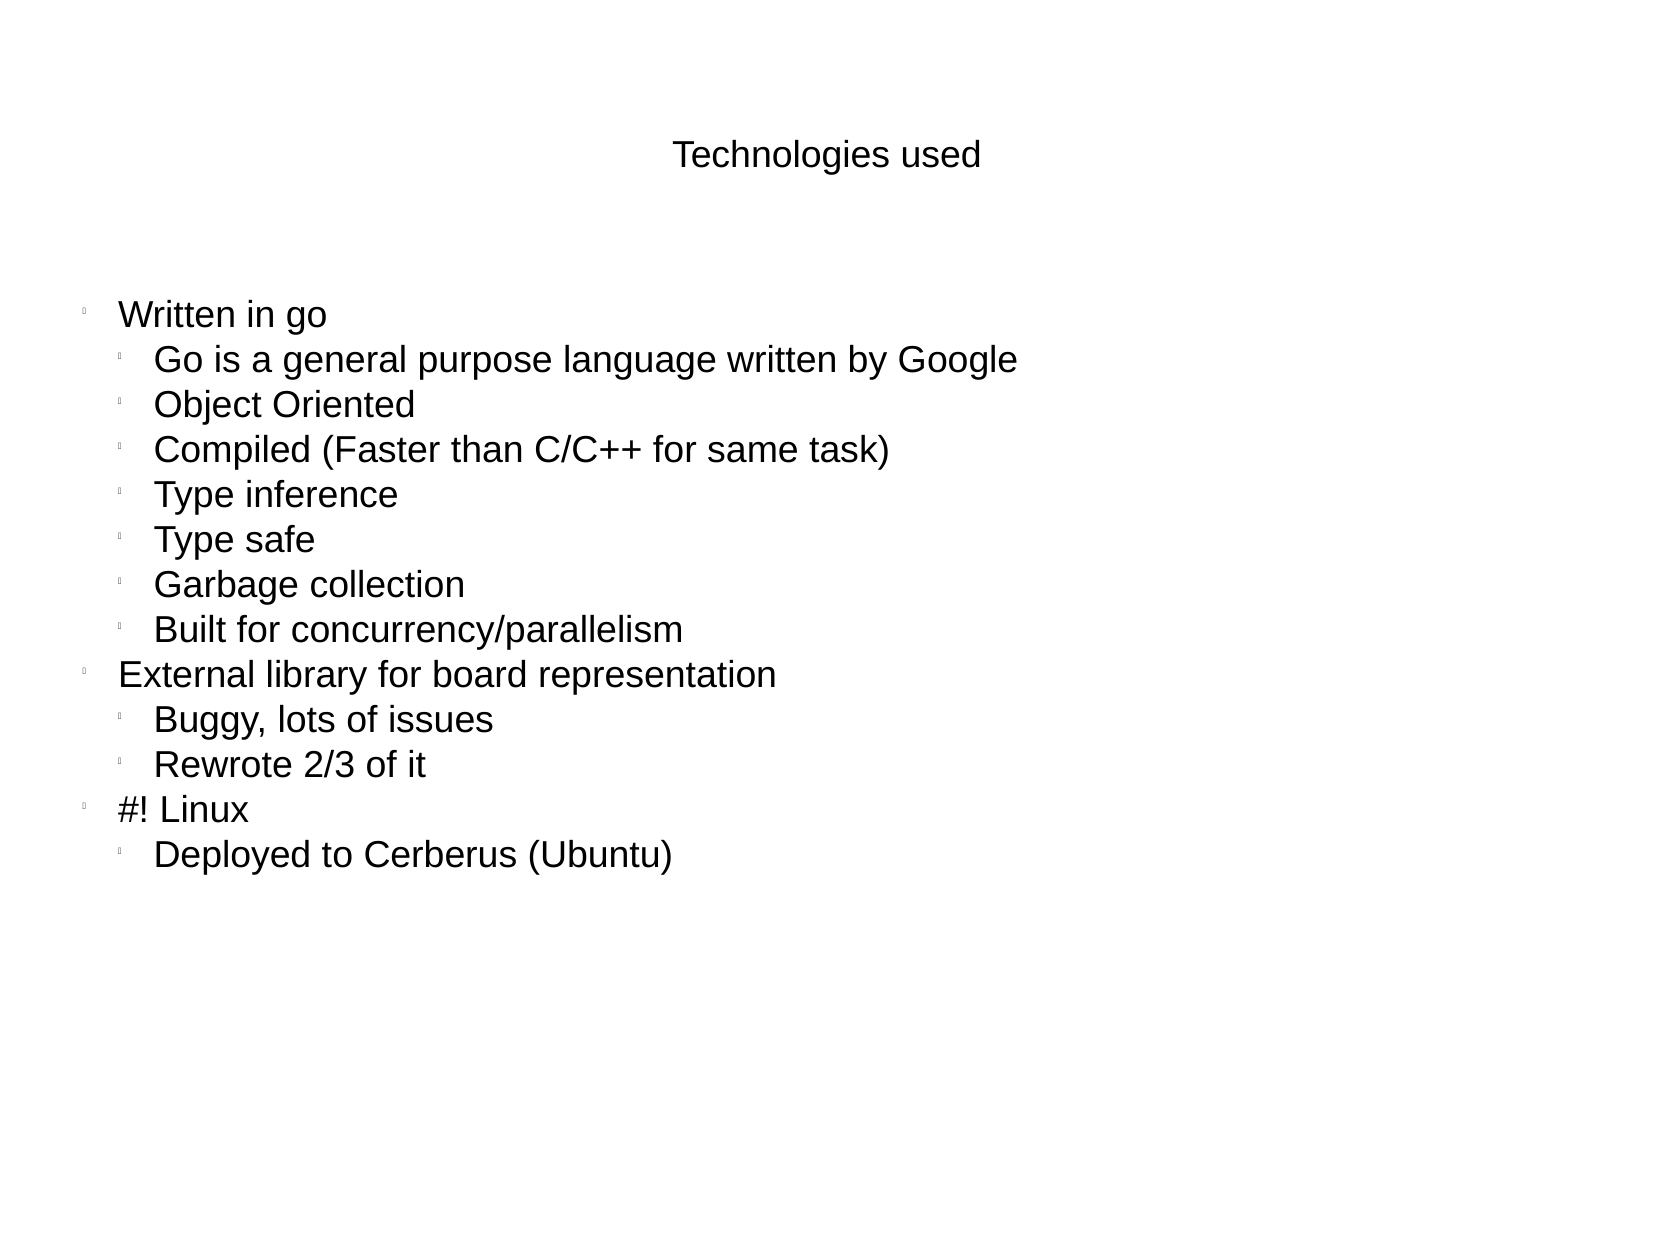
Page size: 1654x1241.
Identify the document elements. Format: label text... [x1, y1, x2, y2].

text_box Written in go Go is a general purpose language written by Google Object Oriented Compiled (Faster than C/C++ for same task) Type inference Type safe Garbage collection Built for concurrency/parallelism External library for board representation Buggy, lots of issues Rewrote 2/3 of it #! Linux Deployed to Cerberus (Ubuntu) [82, 290, 1571, 1010]
text_box Technologies used [82, 49, 1571, 257]
